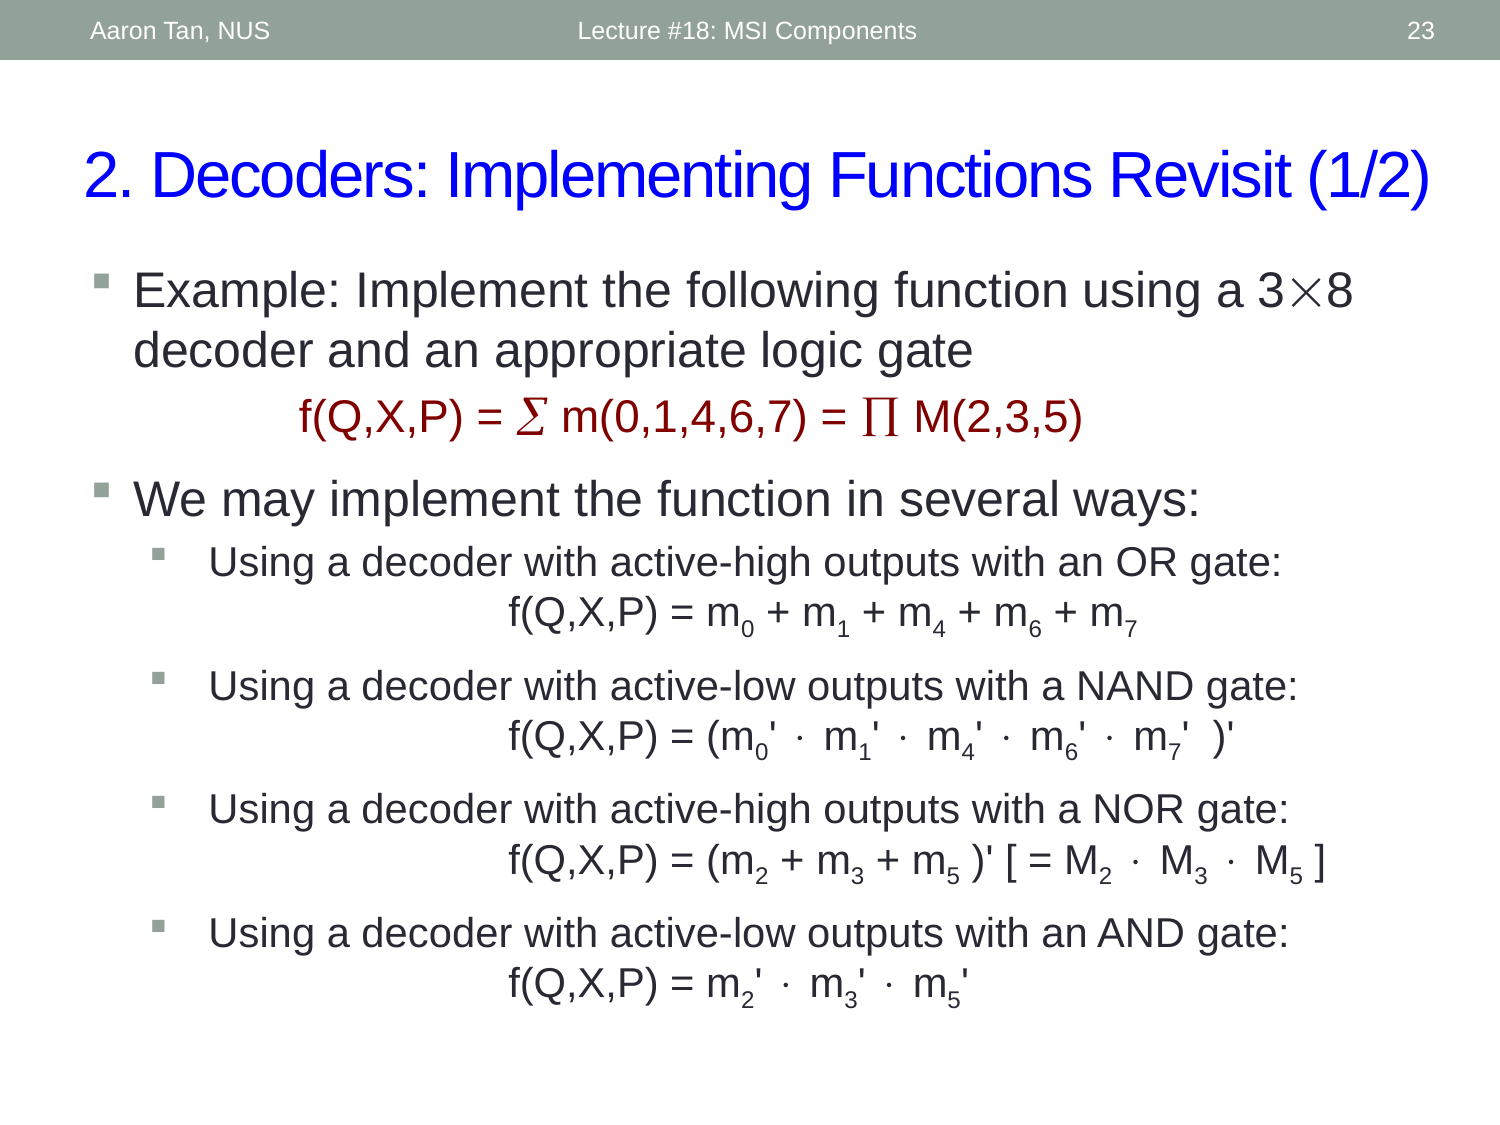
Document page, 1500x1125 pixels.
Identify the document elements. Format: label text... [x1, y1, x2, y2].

footer Lecture #18: MSI Components [562, 3, 1238, 57]
title 2. Decoders: Implementing Functions Revisit (1/2) [68, 86, 1450, 257]
slide_number 23 [1308, 3, 1450, 57]
slide_number Aaron Tan, NUS [75, 3, 550, 57]
text_box Example: Implement the following function using a 38 decoder and an appropriate logic gate f(Q,X,P) =  m(0,1,4,6,7) =  M(2,3,5) We may implement the function in several ways: Using a decoder with active-high outputs with an OR gate: f(Q,X,P) = m0 + m1 + m4 + m6 + m7 Using a decoder with active-low outputs with a NAND gate: f(Q,X,P) = (m0'  m1'  m4'  m6'  m7' )' Using a decoder with active-high outputs with a NOR gate: f(Q,X,P) = (m2 + m3 + m5 )' [ = M2  M3  M5 ] Using a decoder with active-low outputs with an AND gate: f(Q,X,P) = m2'  m3'  m5' [74, 249, 1425, 1038]
